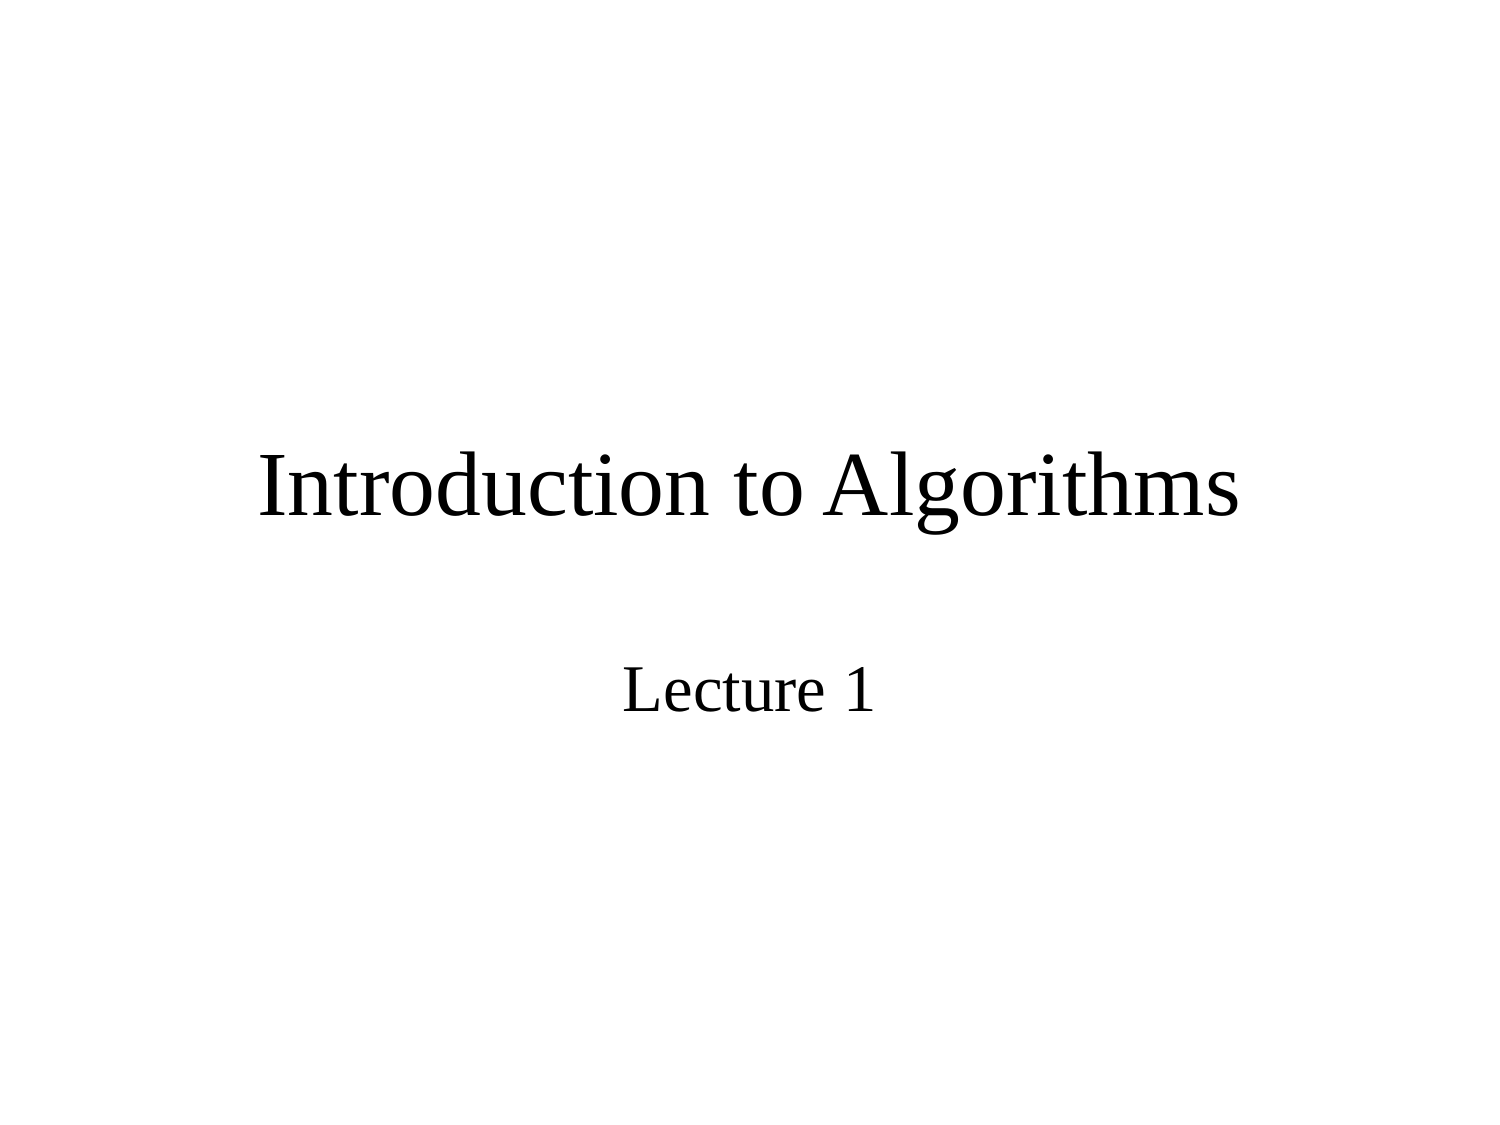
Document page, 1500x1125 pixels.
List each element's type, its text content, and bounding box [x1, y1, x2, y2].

subtitle Lecture 1 [224, 637, 1276, 926]
title Introduction to Algorithms [112, 385, 1388, 574]
